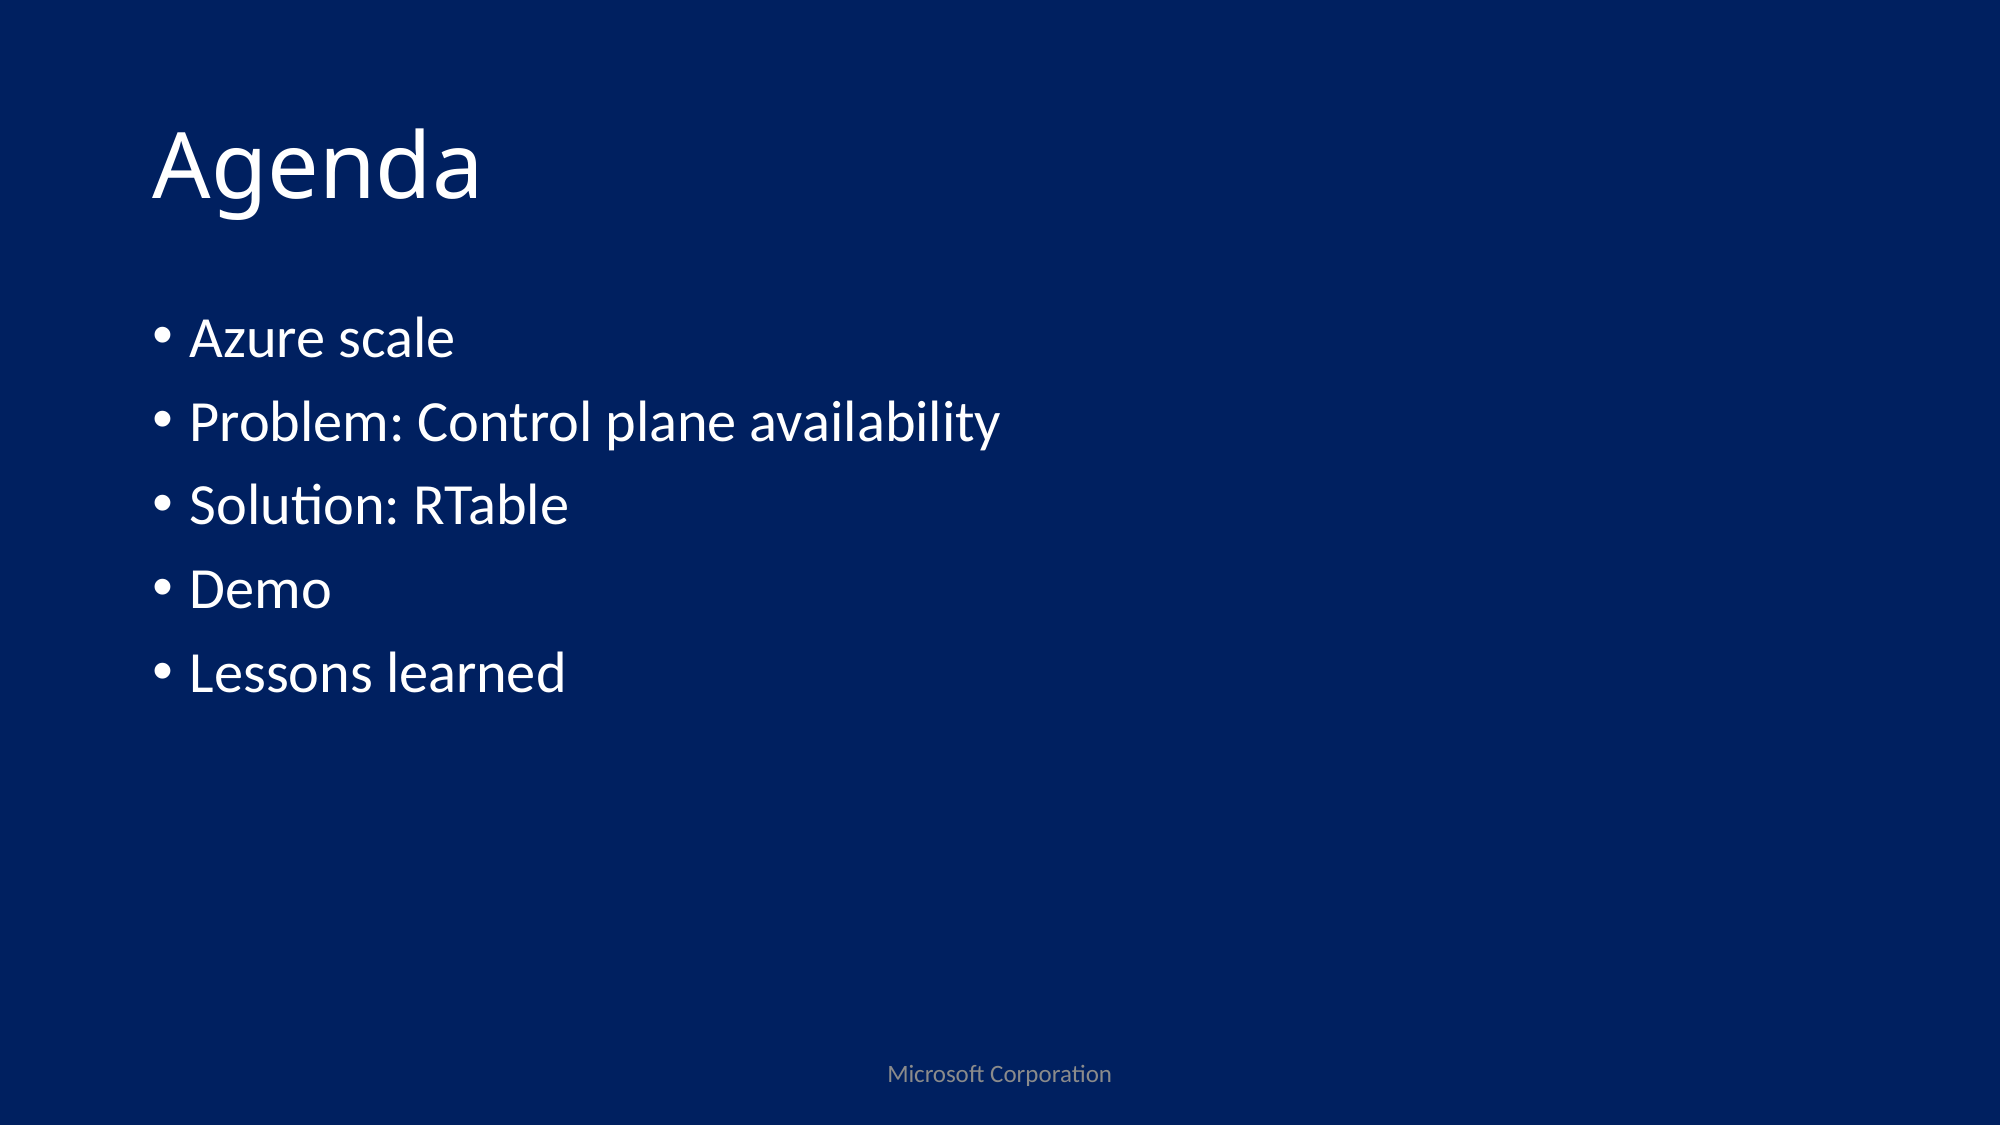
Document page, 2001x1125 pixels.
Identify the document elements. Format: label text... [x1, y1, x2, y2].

list Azure scale Problem: Control plane availability Solution: RTable Demo Lessons learned [137, 299, 1863, 1014]
title Agenda [137, 59, 1863, 278]
footer Microsoft Corporation [662, 1042, 1338, 1103]
